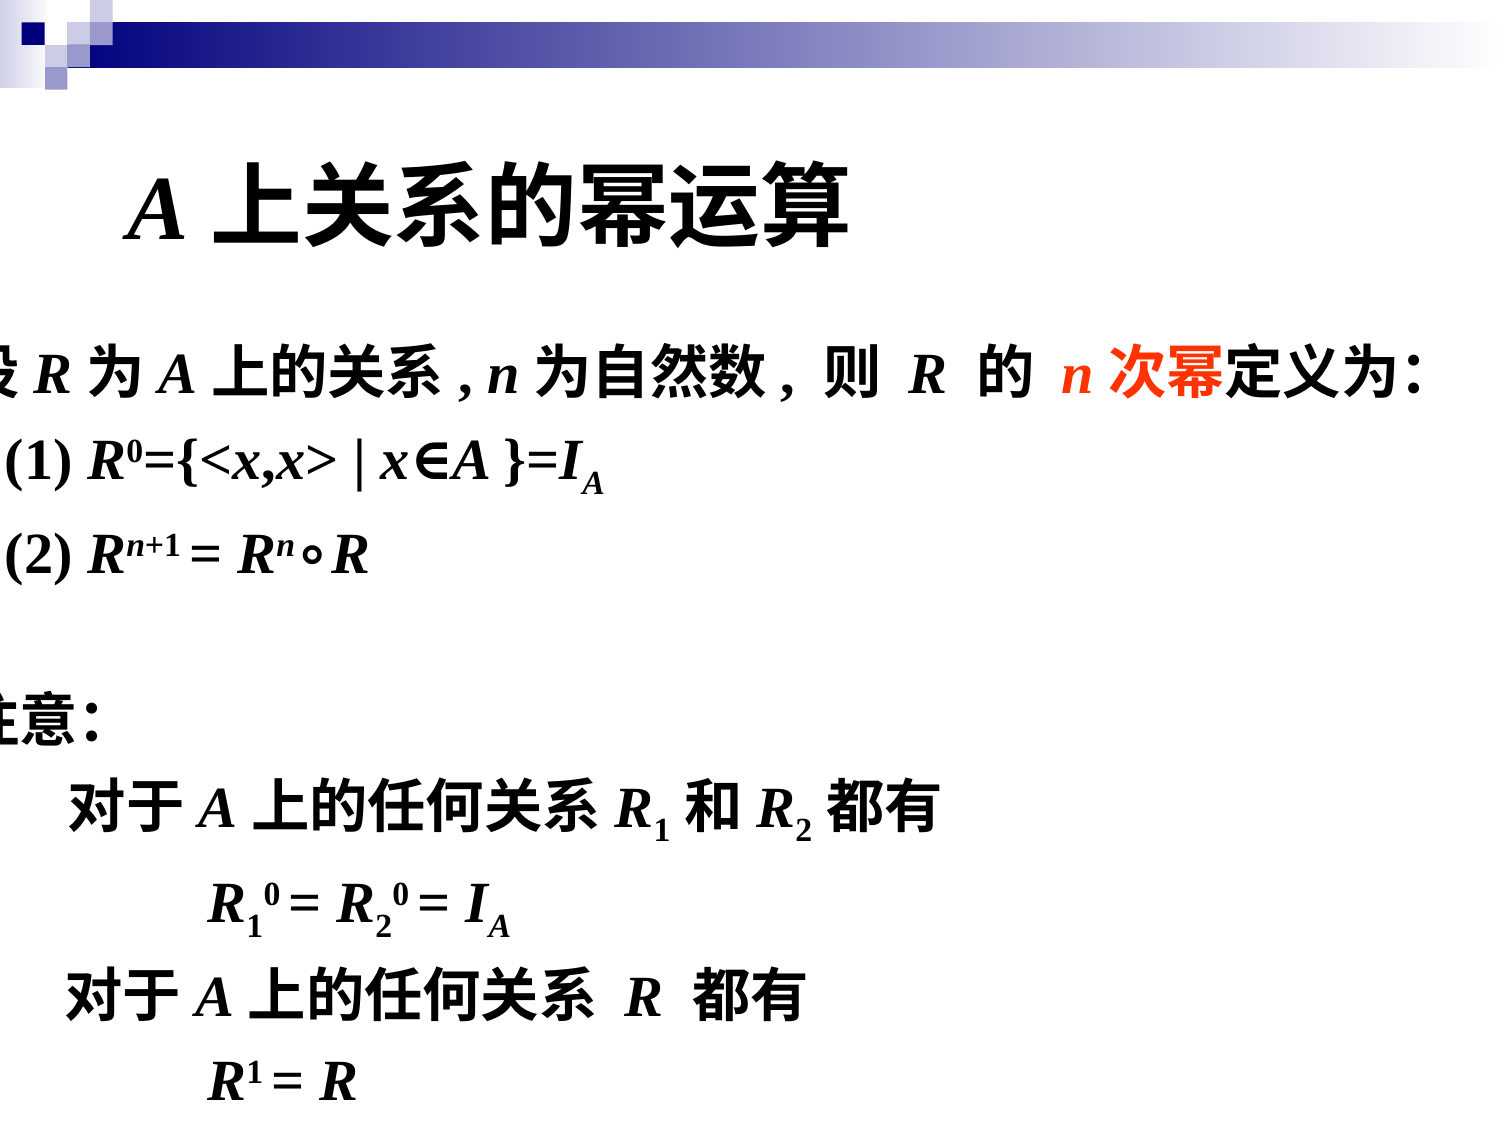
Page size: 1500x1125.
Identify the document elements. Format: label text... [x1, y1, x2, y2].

text_box 设R为A上的关系, n为自然数, 则 R 的 n次幂定义为： (1) R0={<x,x> | x∈A }=IA (2) Rn+1 = Rn∘R 注意： 对于A上的任何关系R1和R2都有 R10 = R20 = IA 对于A上的任何关系 R 都有 R1 = R [0, 314, 1500, 1120]
title A上关系的幂运算 [112, 90, 1463, 314]
